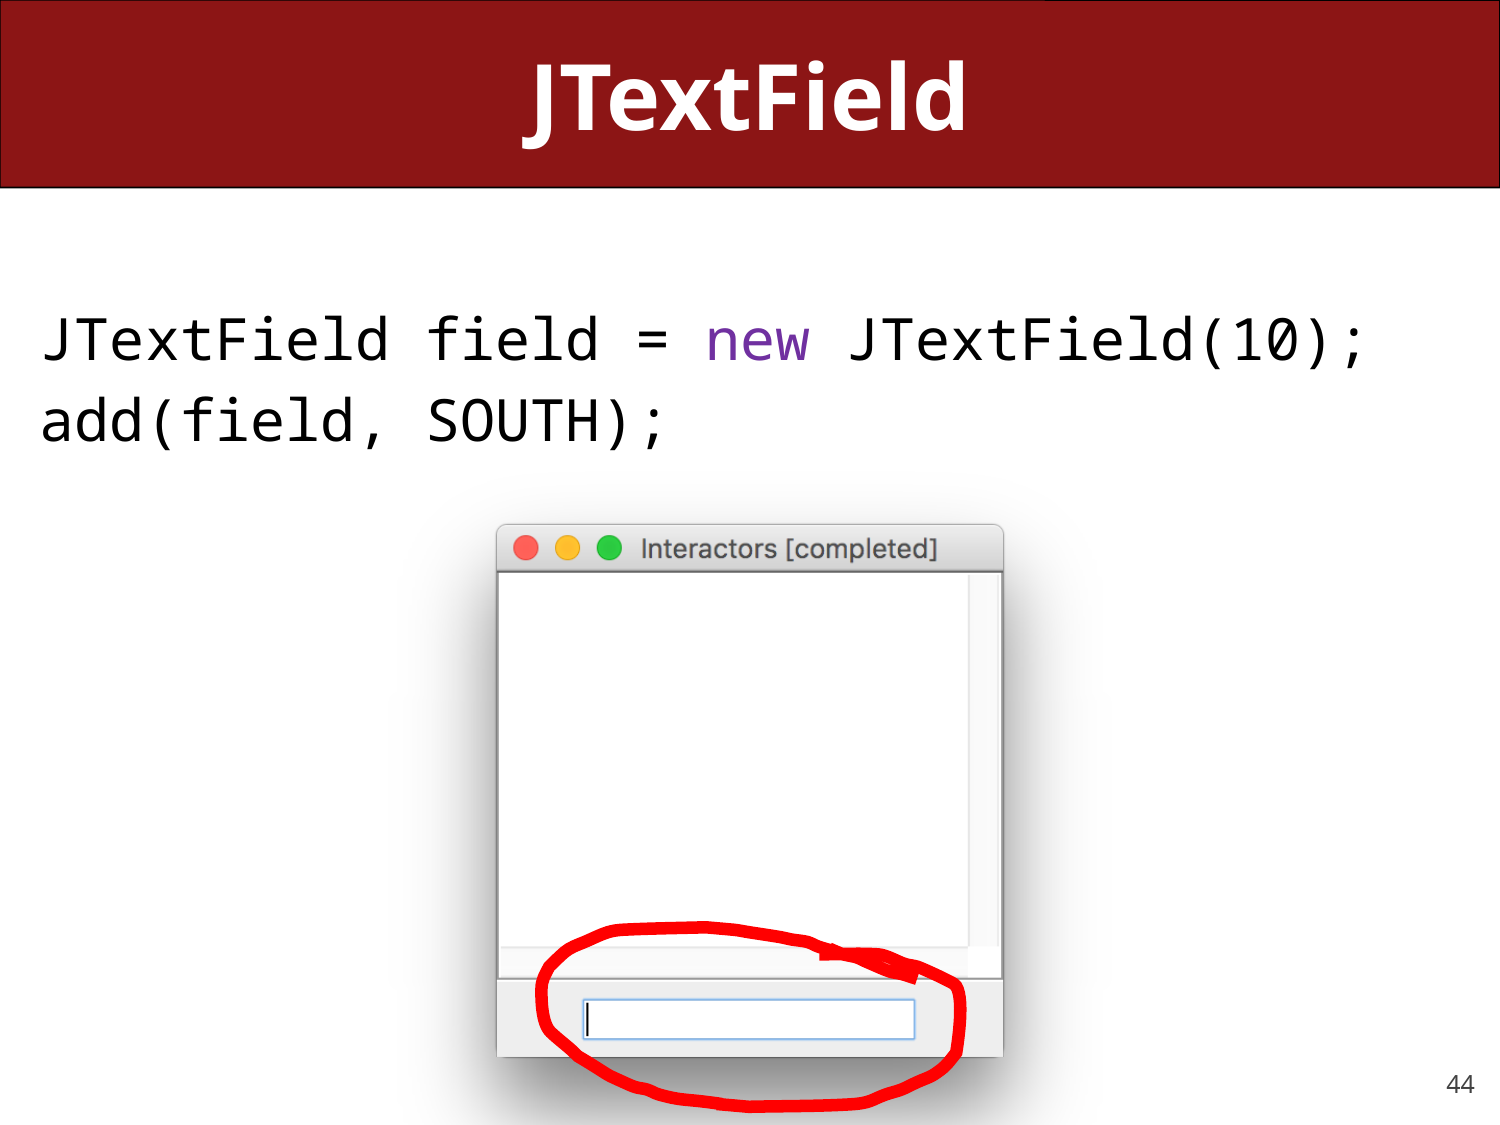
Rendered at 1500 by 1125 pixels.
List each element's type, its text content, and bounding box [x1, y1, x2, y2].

picture [380, 459, 1120, 1125]
title JTextField [75, 0, 1425, 188]
list JTextField field = new JTextField(10); add(field, SOUTH); [24, 212, 1475, 1063]
